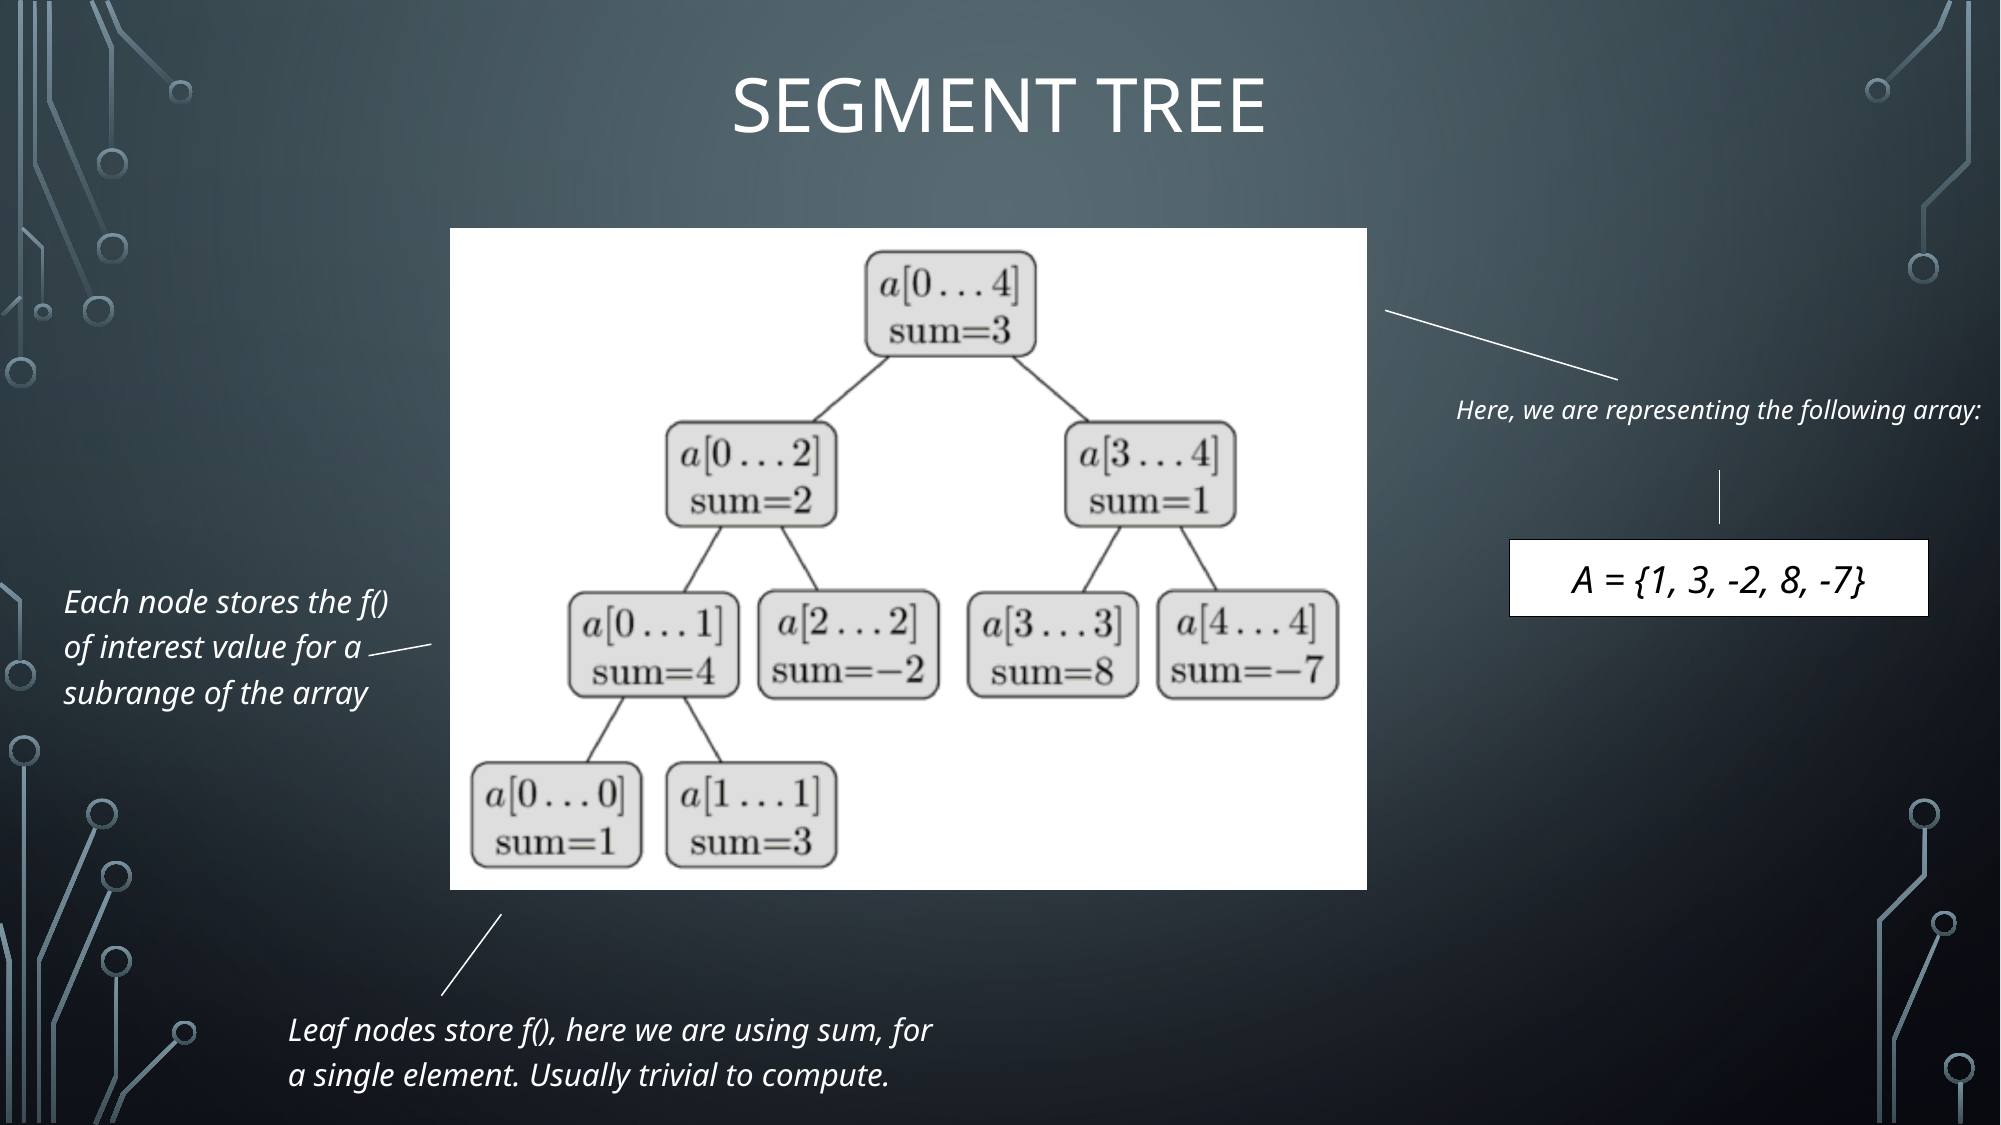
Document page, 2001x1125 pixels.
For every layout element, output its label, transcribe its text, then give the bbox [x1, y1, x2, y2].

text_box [441, 914, 502, 996]
text_box Each node stores the f() of interest value for a subrange of the array [48, 566, 406, 765]
title Segment Tree [187, 37, 1813, 179]
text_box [368, 643, 432, 656]
text_box A = {1, 3, -2, 8, -7} [1509, 539, 1929, 617]
text_box Leaf nodes store f(), here we are using sum, for a single element. Usually trivial to compute. [272, 995, 969, 1113]
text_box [1384, 310, 1619, 381]
text_box Here, we are representing the following array: [1438, 380, 2000, 471]
picture [450, 228, 1367, 891]
